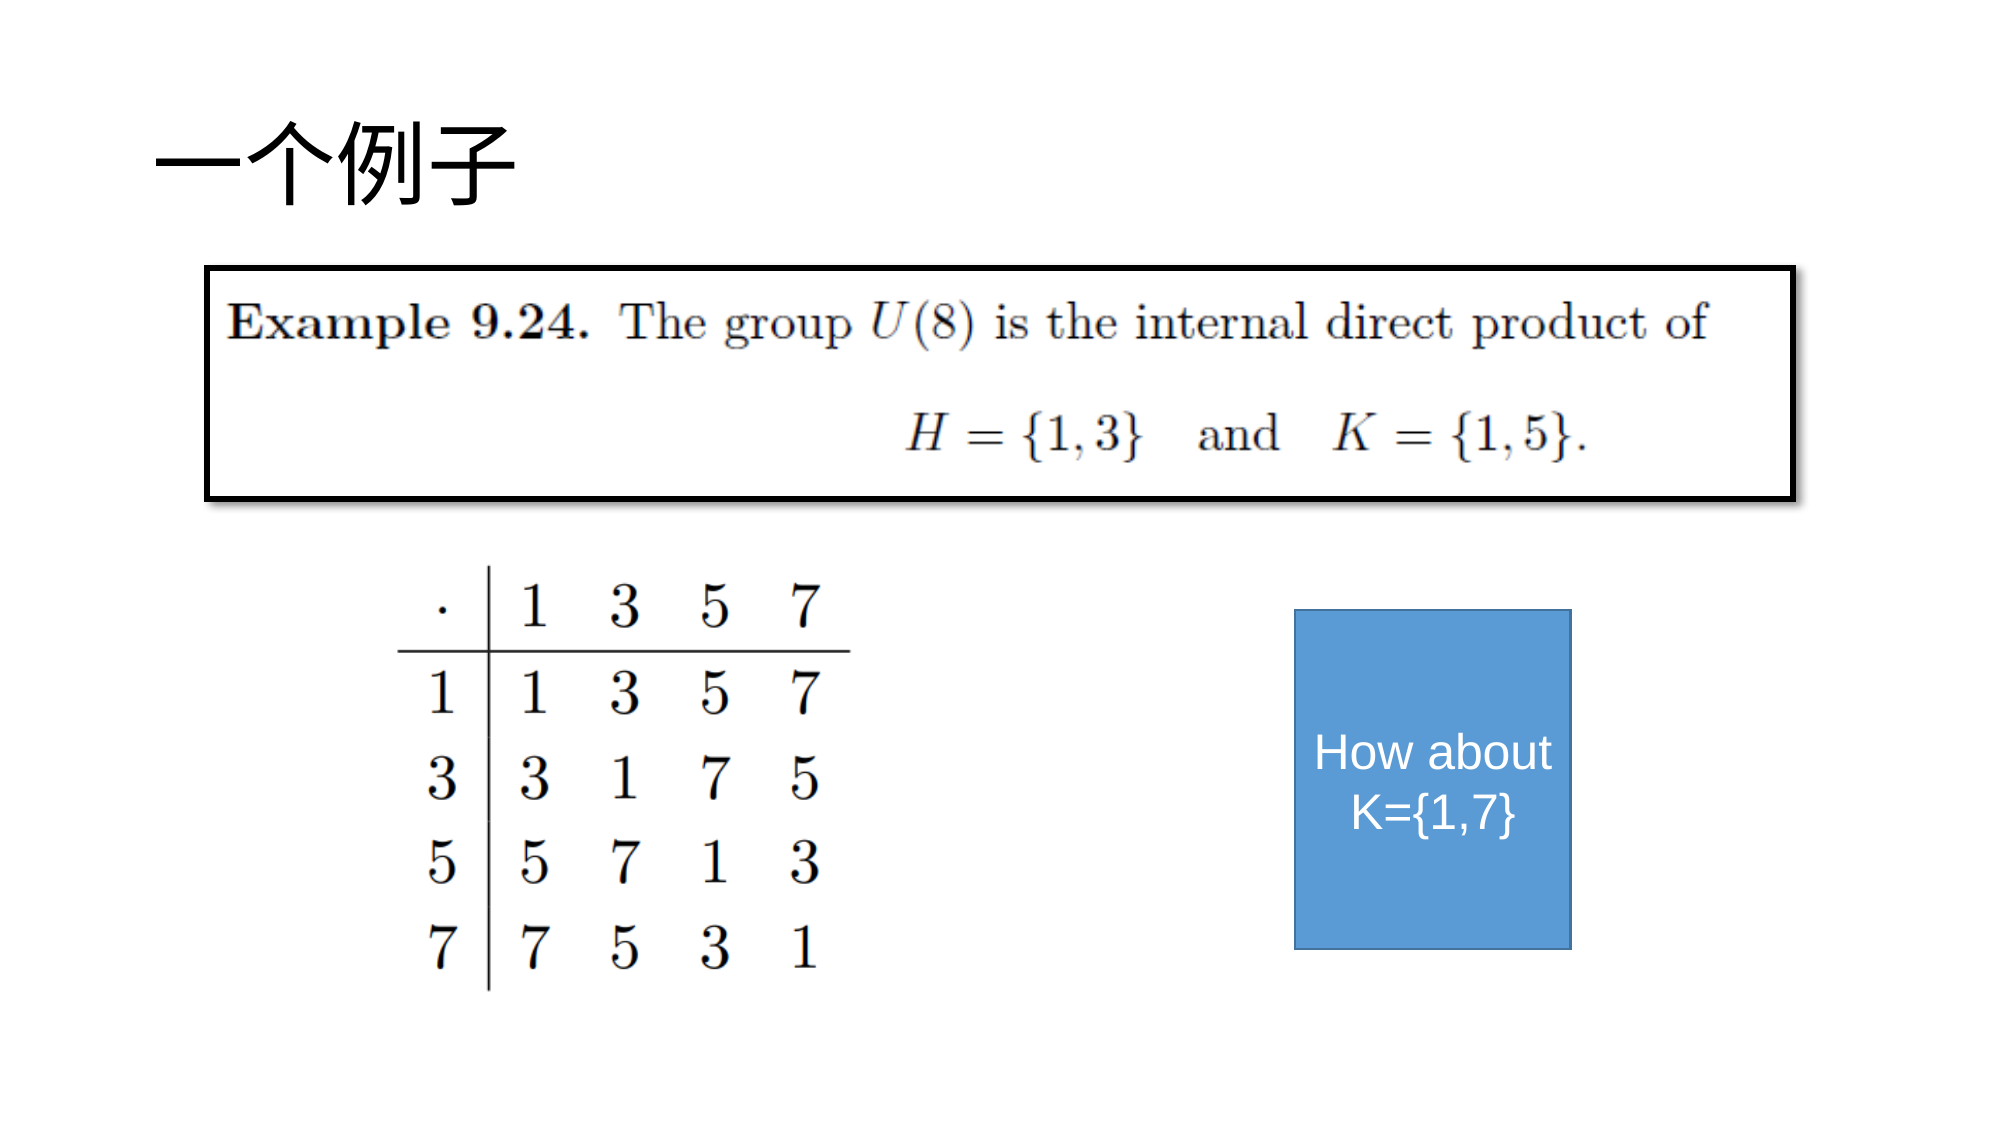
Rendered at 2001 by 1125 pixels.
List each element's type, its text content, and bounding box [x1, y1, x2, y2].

title 一个例子 [137, 59, 1863, 278]
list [397, 527, 861, 1007]
text_box How about K={1,7} [1294, 609, 1572, 950]
picture [209, 271, 1791, 497]
